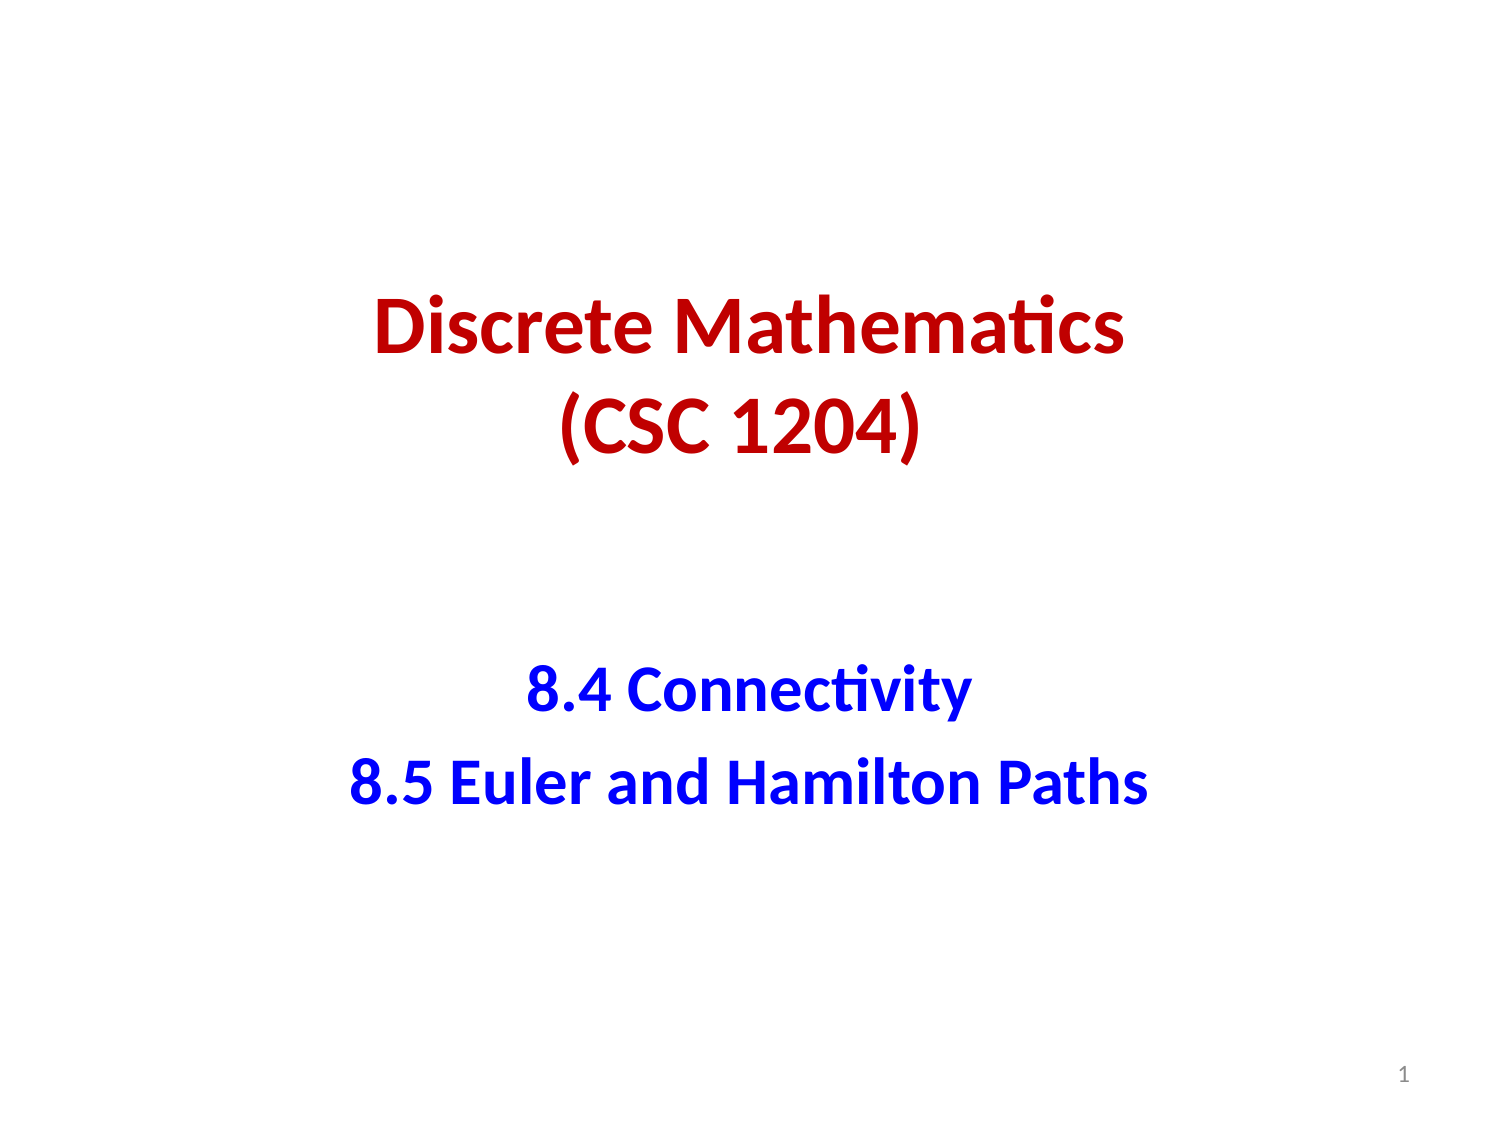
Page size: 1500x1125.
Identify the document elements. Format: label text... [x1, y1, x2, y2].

title Discrete Mathematics (CSC 1204) [112, 249, 1388, 492]
slide_number 1 [1074, 1042, 1425, 1103]
subtitle 8.4 Connectivity 8.5 Euler and Hamilton Paths [224, 637, 1276, 926]
